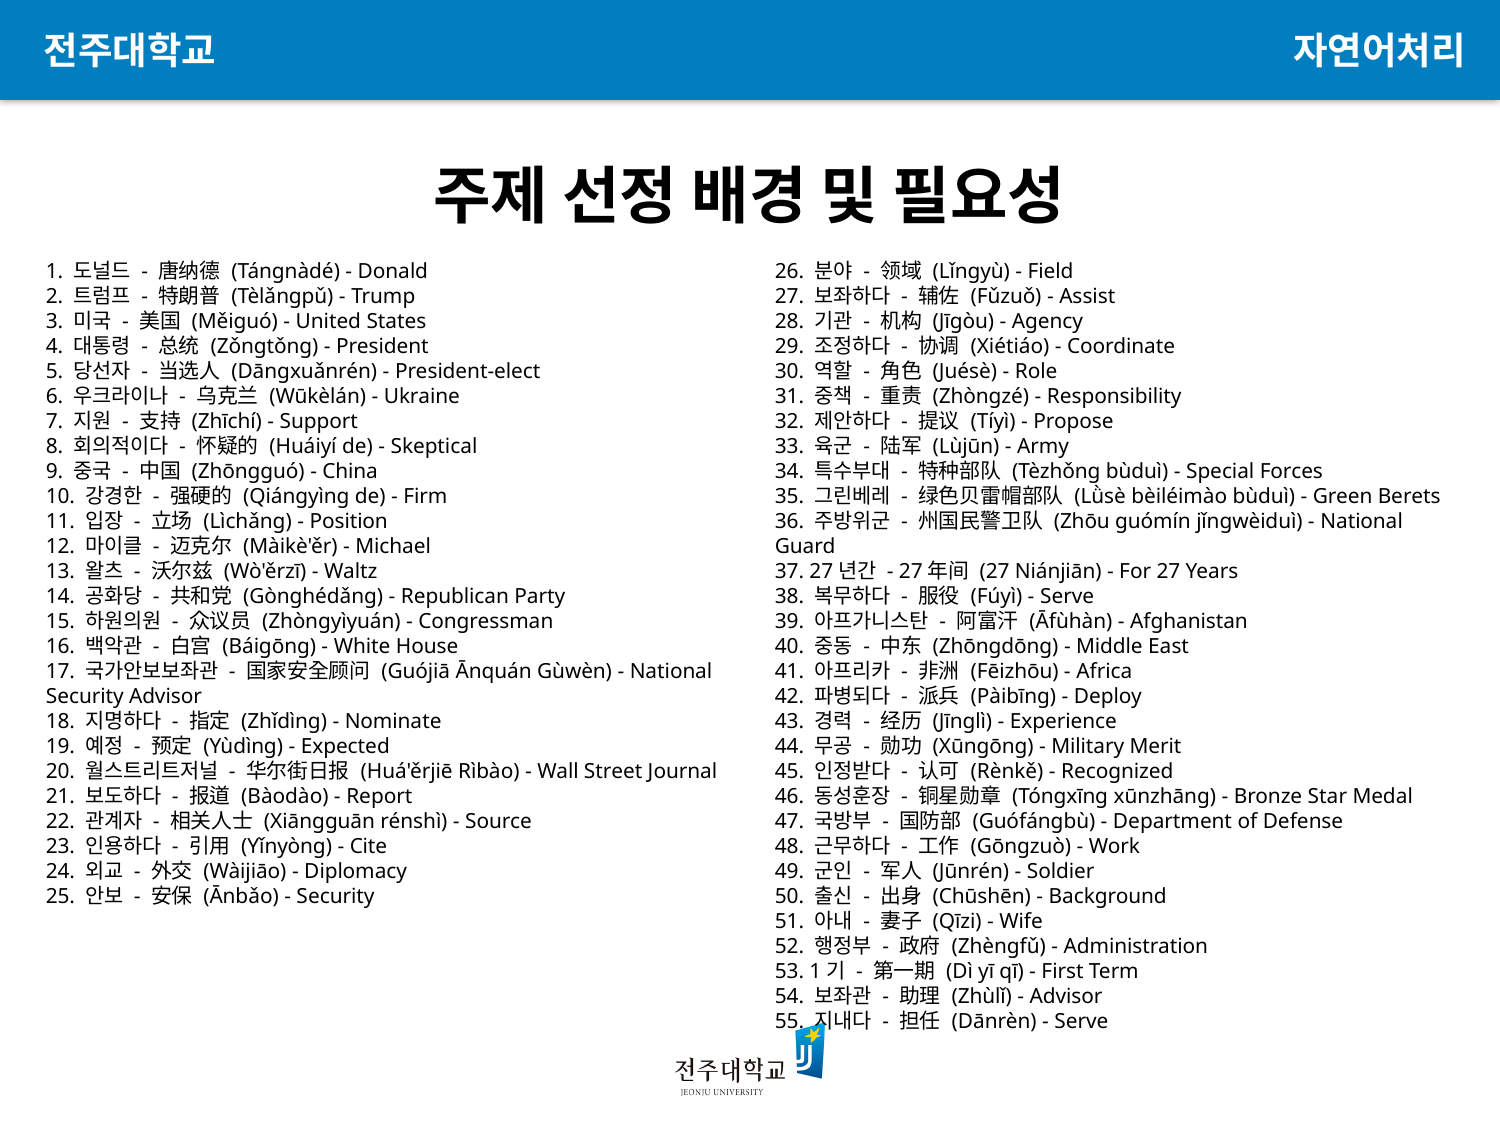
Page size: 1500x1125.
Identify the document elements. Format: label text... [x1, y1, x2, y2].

title 주제 선정 배경 및 필요성 [74, 109, 1425, 250]
picture [807, 1031, 817, 1041]
text_box [0, 0, 1500, 101]
text_box 자연어처리 [1073, 19, 1481, 80]
text_box 26. 분야 - 领域 (Lǐngyù) - Field 27. 보좌하다 - 辅佐 (Fǔzuǒ) - Assist 28. 기관 - 机构 (Jīgòu) - Agency 29. 조정하다 - 协调 (Xiétiáo) - Coordinate 30. 역할 - 角色 (Juésè) - Role 31. 중책 - 重责 (Zhòngzé) - Responsibility 32. 제안하다 - 提议 (Tíyì) - Propose 33. 육군 - 陆军 (Lùjūn) - Army 34. 특수부대 - 特种部队 (Tèzhǒng bùduì) - Special Forces 35. 그린베레 - 绿色贝雷帽部队 (Lǜsè bèiléimào bùduì) - Green Berets 36. 주방위군 - 州国民警卫队 (Zhōu guómín jǐngwèiduì) - National Guard 37. 27년간 - 27年间 (27 Niánjiān) - For 27 Years 38. 복무하다 - 服役 (Fúyì) - Serve 39. 아프가니스탄 - 阿富汗 (Āfùhàn) - Afghanistan 40. 중동 - 中东 (Zhōngdōng) - Middle East 41. 아프리카 - 非洲 (Fēizhōu) - Africa 42. 파병되다 - 派兵 (Pàibīng) - Deploy 43. 경력 - 经历 (Jīnglì) - Experience 44. 무공 - 勋功 (Xūngōng) - Military Merit 45. 인정받다 - 认可 (Rènkě) - Recognized 46. 동성훈장 - 铜星勋章 (Tóngxīng xūnzhāng) - Bronze Star Medal 47. 국방부 - 国防部 (Guófángbù) - Department of Defense 48. 근무하다 - 工作 (Gōngzuò) - Work 49. 군인 - 军人 (Jūnrén) - Soldier 50. 출신 - 出身 (Chūshēn) - Background 51. 아내 - 妻子 (Qīzi) - Wife 52. 행정부 - 政府 (Zhèngfǔ) - Administration 53. 1기 - 第一期 (Dì yī qī) - First Term 54. 보좌관 - 助理 (Zhùlǐ) - Advisor 55. 지내다 - 担任 (Dānrèn) - Serve [760, 250, 1481, 1040]
picture [675, 1022, 825, 1096]
text_box 1. 도널드 - 唐纳德 (Tángnàdé) - Donald 2. 트럼프 - 特朗普 (Tèlǎngpǔ) - Trump 3. 미국 - 美国 (Měiguó) - United States 4. 대통령 - 总统 (Zǒngtǒng) - President 5. 당선자 - 当选人 (Dāngxuǎnrén) - President-elect 6. 우크라이나 - 乌克兰 (Wūkèlán) - Ukraine 7. 지원 - 支持 (Zhīchí) - Support 8. 회의적이다 - 怀疑的 (Huáiyí de) - Skeptical 9. 중국 - 中国 (Zhōngguó) - China 10. 강경한 - 强硬的 (Qiángyìng de) - Firm 11. 입장 - 立场 (Lìchǎng) - Position 12. 마이클 - 迈克尔 (Màikè'ěr) - Michael 13. 왈츠 - 沃尔兹 (Wò'ěrzī) - Waltz 14. 공화당 - 共和党 (Gònghédǎng) - Republican Party 15. 하원의원 - 众议员 (Zhòngyìyuán) - Congressman 16. 백악관 - 白宫 (Báigōng) - White House 17. 국가안보보좌관 - 国家安全顾问 (Guójiā Ānquán Gùwèn) - National Security Advisor 18. 지명하다 - 指定 (Zhǐdìng) - Nominate 19. 예정 - 预定 (Yùdìng) - Expected 20. 월스트리트저널 - 华尔街日报 (Huá'ěrjiē Rìbào) - Wall Street Journal 21. 보도하다 - 报道 (Bàodào) - Report 22. 관계자 - 相关人士 (Xiāngguān rénshì) - Source 23. 인용하다 - 引用 (Yǐnyòng) - Cite 24. 외교 - 外交 (Wàijiāo) - Diplomacy 25. 안보 - 安保 (Ānbǎo) - Security [31, 250, 760, 915]
text_box 전주대학교 [29, 19, 252, 80]
